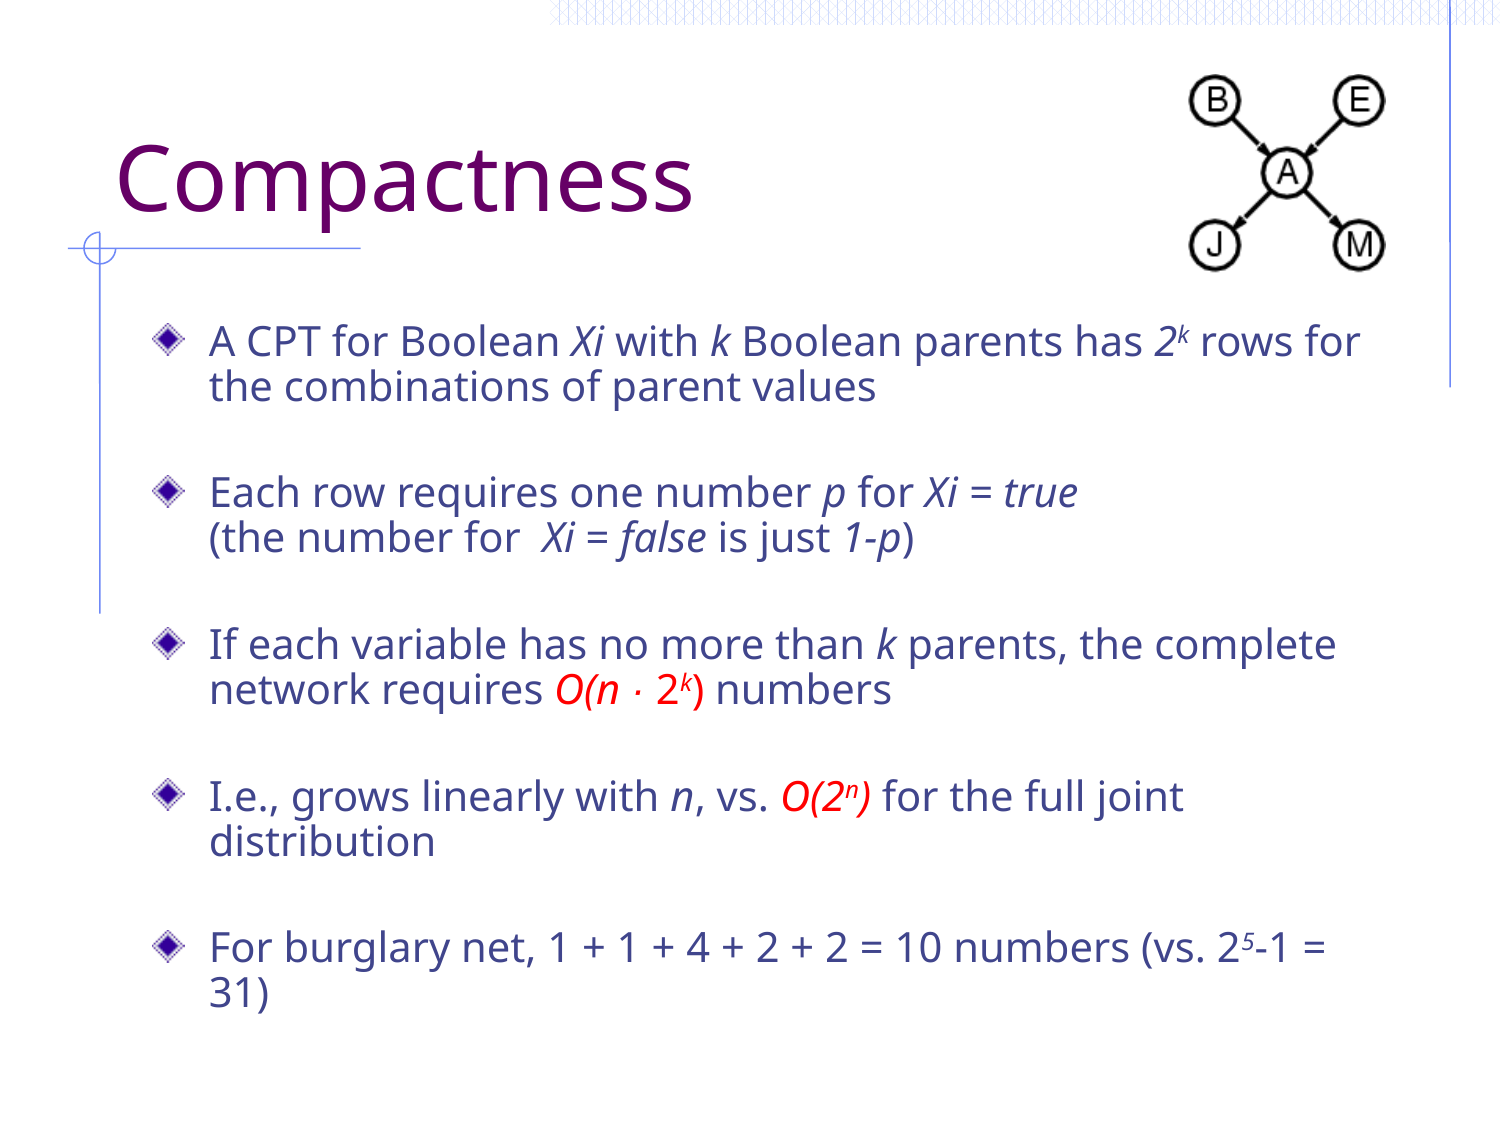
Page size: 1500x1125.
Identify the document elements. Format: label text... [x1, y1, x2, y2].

title Compactness [99, 50, 1375, 238]
picture [152, 323, 185, 356]
picture [1187, 74, 1387, 274]
list A CPT for Boolean Xi with k Boolean parents has 2k rows for the combinations of parent values Each row requires one number p for Xi = true (the number for Xi = false is just 1-p) If each variable has no more than k parents, the complete network requires O(n · 2k) numbers I.e., grows linearly with n, vs. O(2n) for the full joint distribution For burglary net, 1 + 1 + 4 + 2 + 2 = 10 numbers (vs. 25-1 = 31) [137, 312, 1413, 988]
picture [152, 778, 185, 811]
picture [152, 627, 185, 660]
picture [152, 930, 185, 963]
picture [152, 475, 185, 508]
